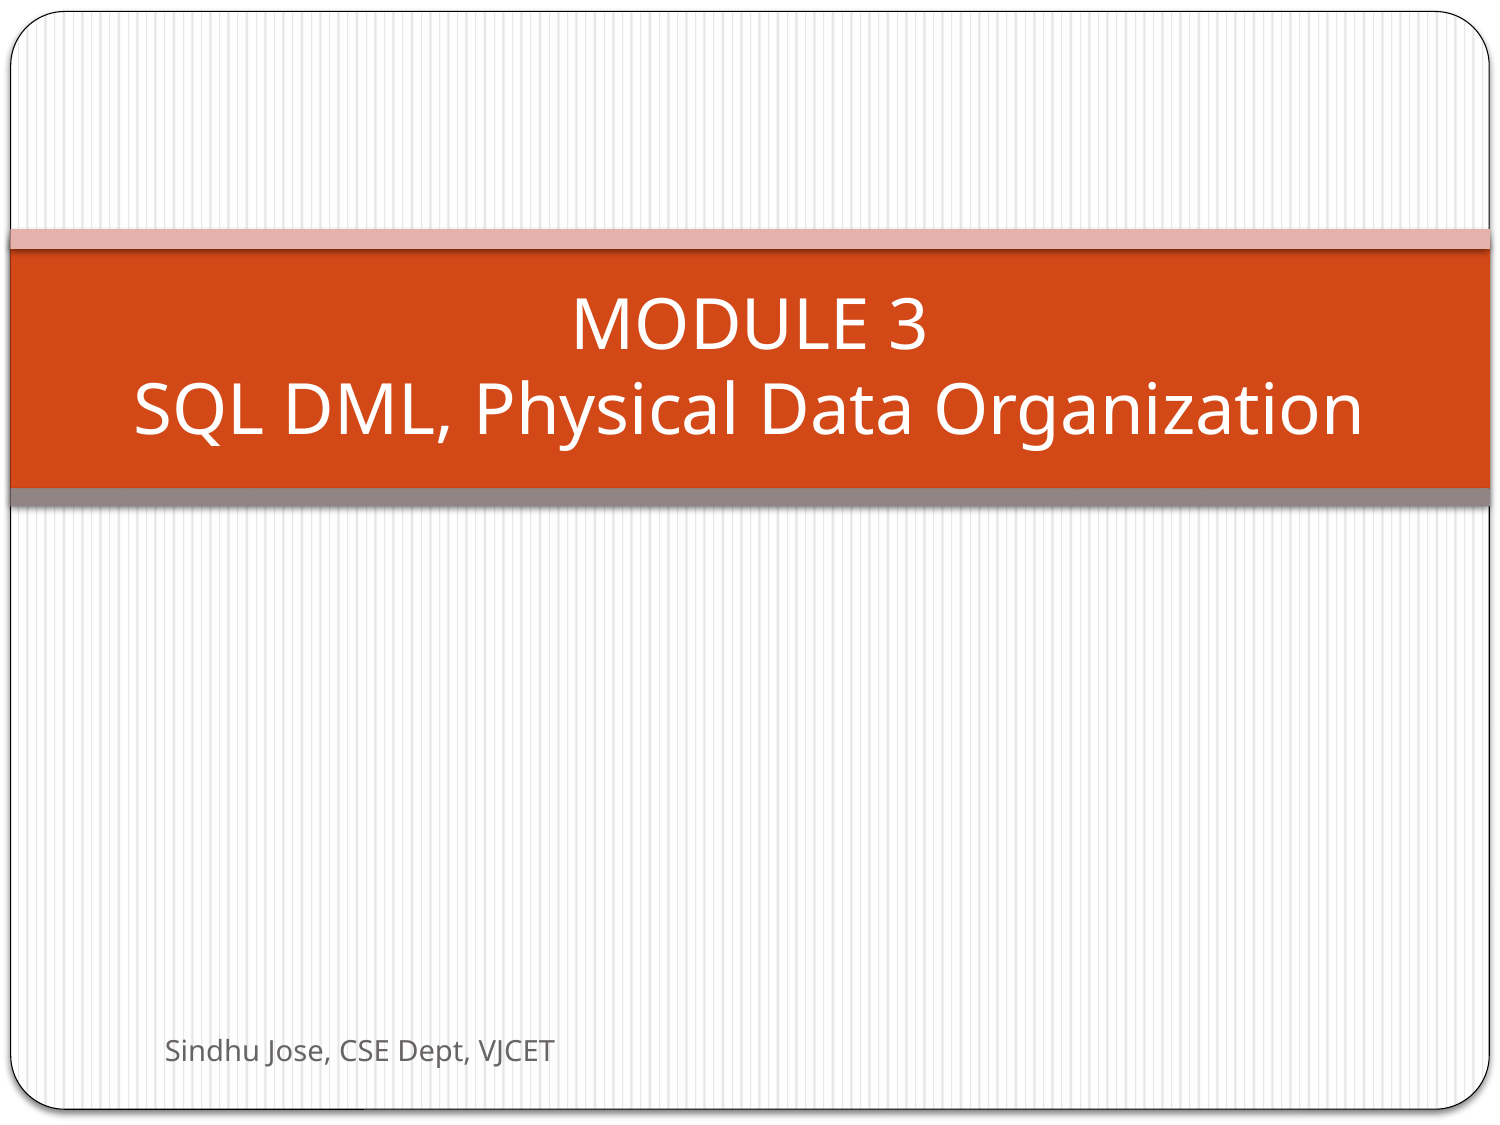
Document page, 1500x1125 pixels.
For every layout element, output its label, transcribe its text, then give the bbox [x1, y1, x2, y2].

title MODULE 3 SQL DML, Physical Data Organization [75, 247, 1425, 489]
footer Sindhu Jose, CSE Dept, VJCET [150, 1012, 800, 1088]
